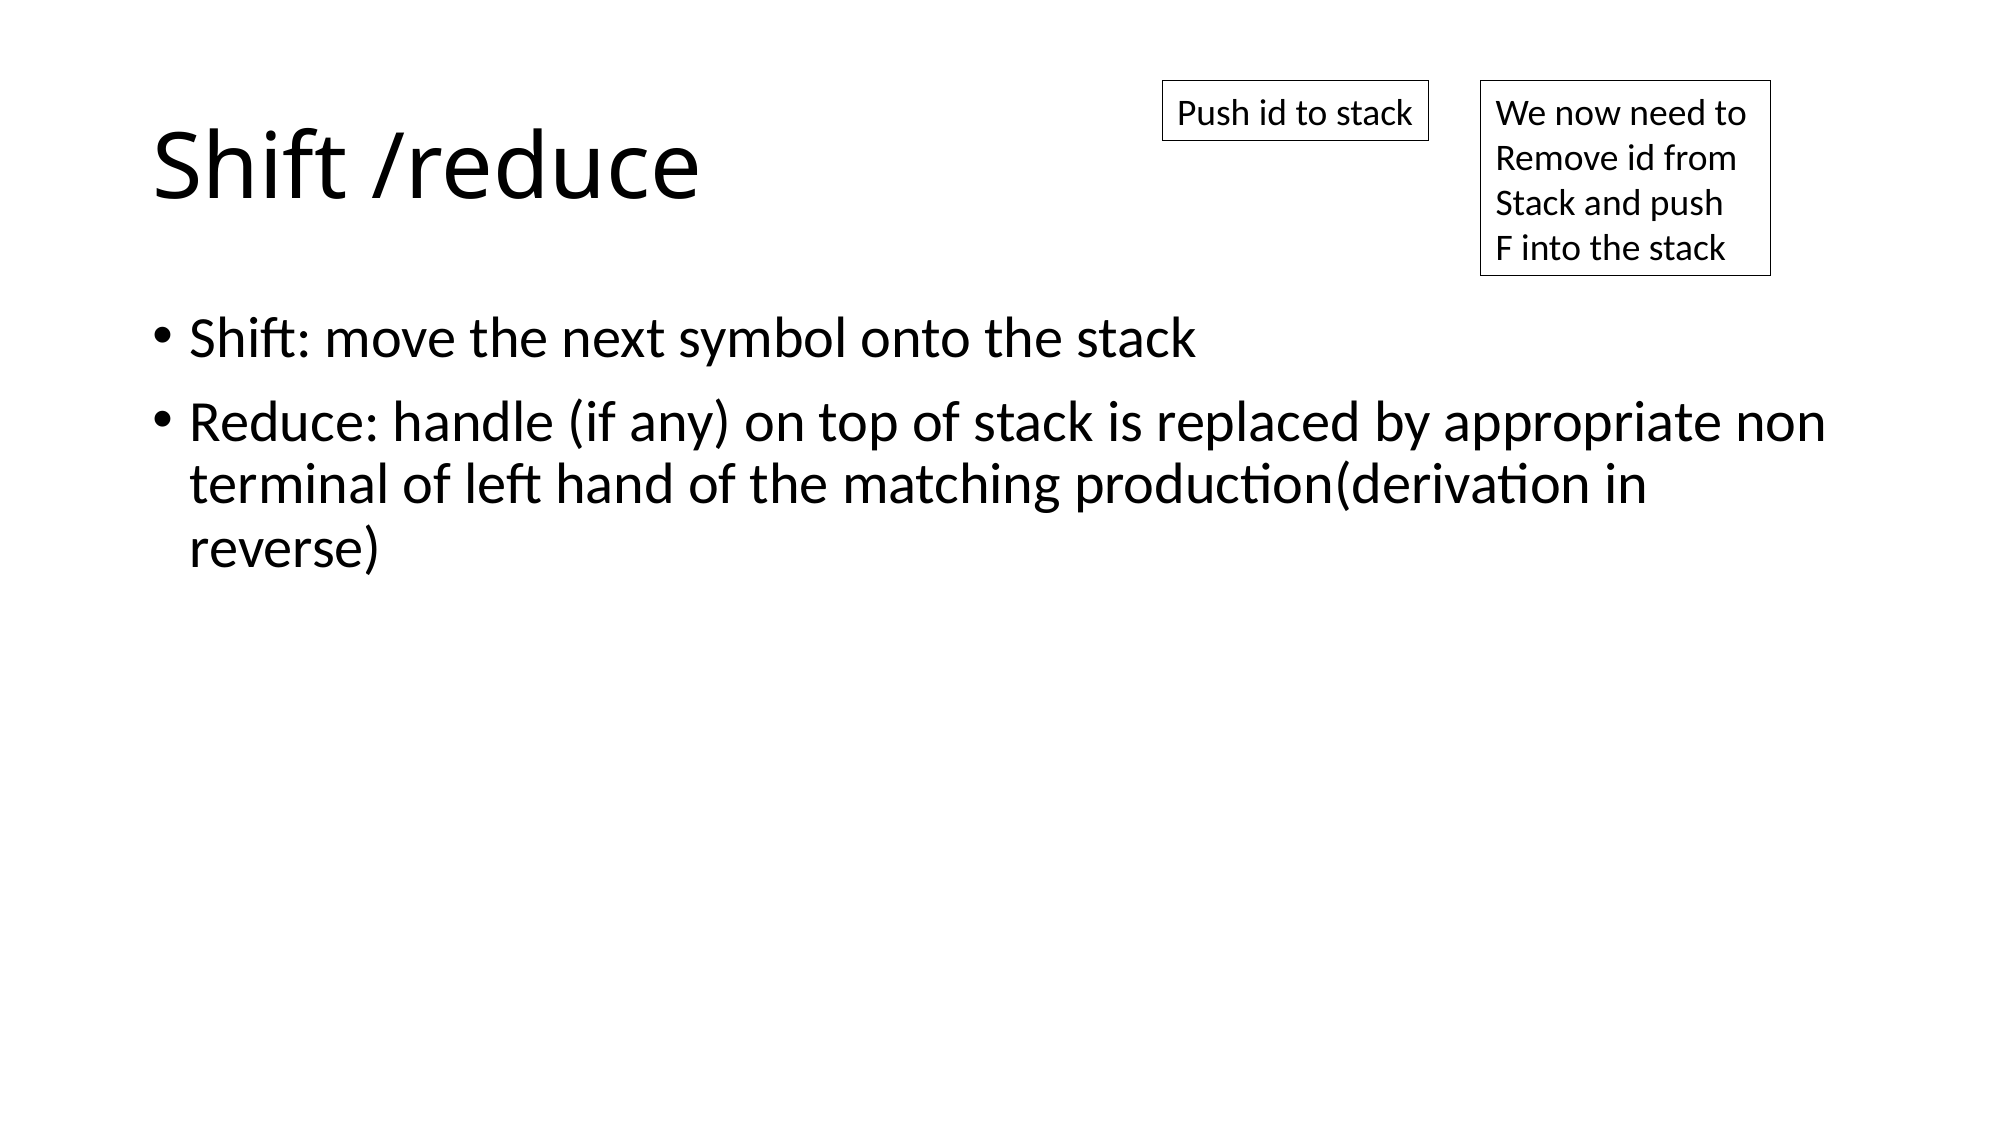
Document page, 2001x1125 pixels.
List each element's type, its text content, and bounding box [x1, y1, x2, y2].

list Shift: move the next symbol onto the stack Reduce: handle (if any) on top of stack is replaced by appropriate non terminal of left hand of the matching production(derivation in reverse) [137, 299, 1863, 1014]
text_box Push id to stack [1162, 80, 1429, 141]
text_box We now need to Remove id from Stack and push F into the stack [1480, 80, 1771, 276]
title Shift /reduce [137, 59, 1863, 278]
